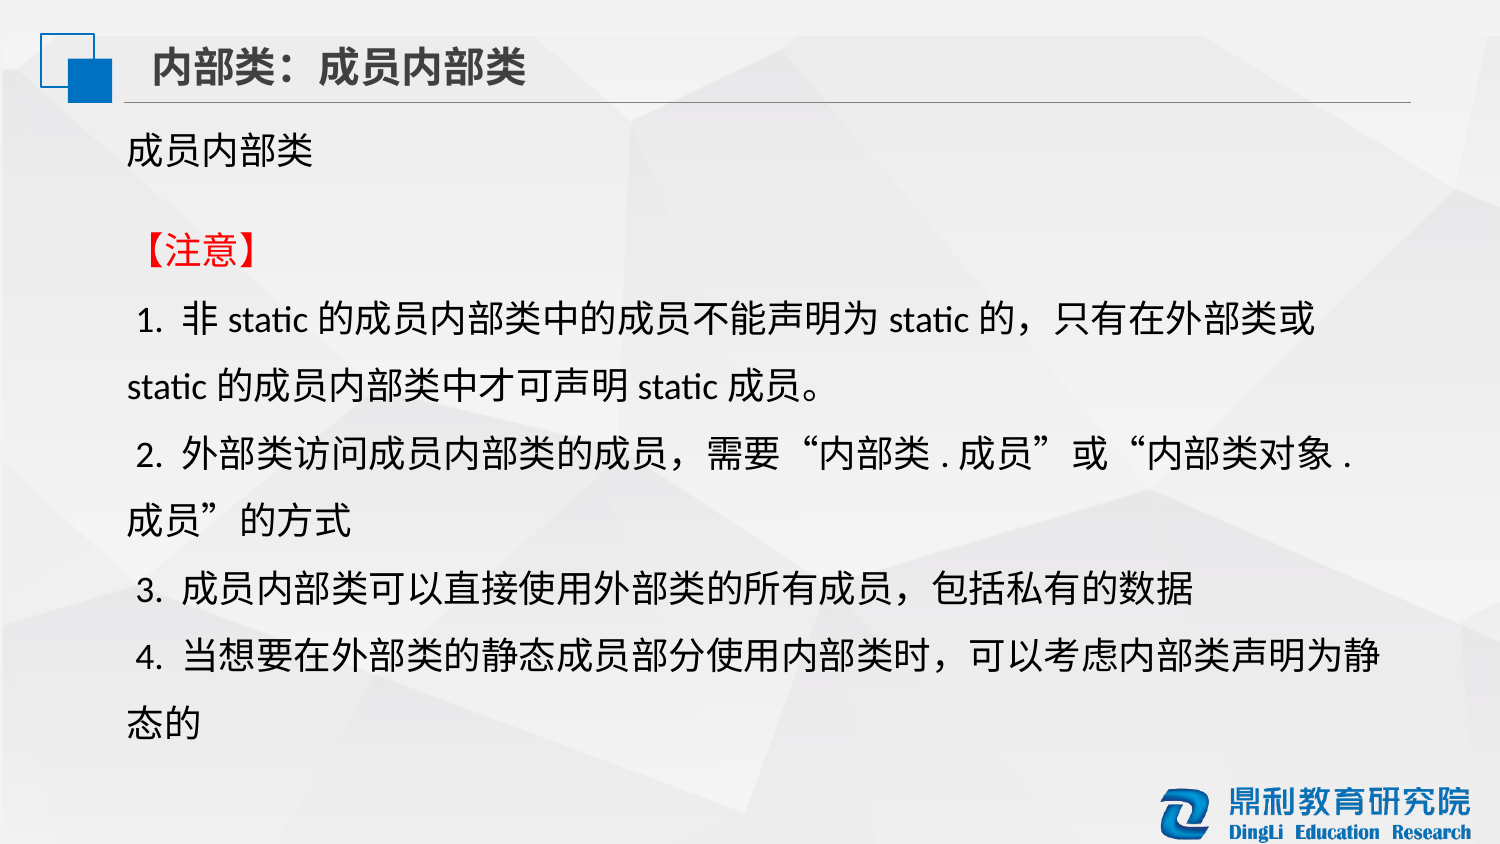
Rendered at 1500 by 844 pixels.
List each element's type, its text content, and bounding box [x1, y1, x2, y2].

text_box 内部类：成员内部类 [136, 33, 543, 149]
text_box 【注意】 1. 非static的成员内部类中的成员不能声明为static的，只有在外部类或static的成员内部类中才可声明static成员。 2. 外部类访问成员内部类的成员，需要“内部类.成员”或“内部类对象.成员”的方式 3. 成员内部类可以直接使用外部类的所有成员，包括私有的数据 4. 当想要在外部类的静态成员部分使用内部类时，可以考虑内部类声明为静态的 [112, 197, 1412, 753]
picture [42, 36, 93, 86]
picture [2, 36, 1500, 844]
text_box 成员内部类 [112, 119, 337, 180]
